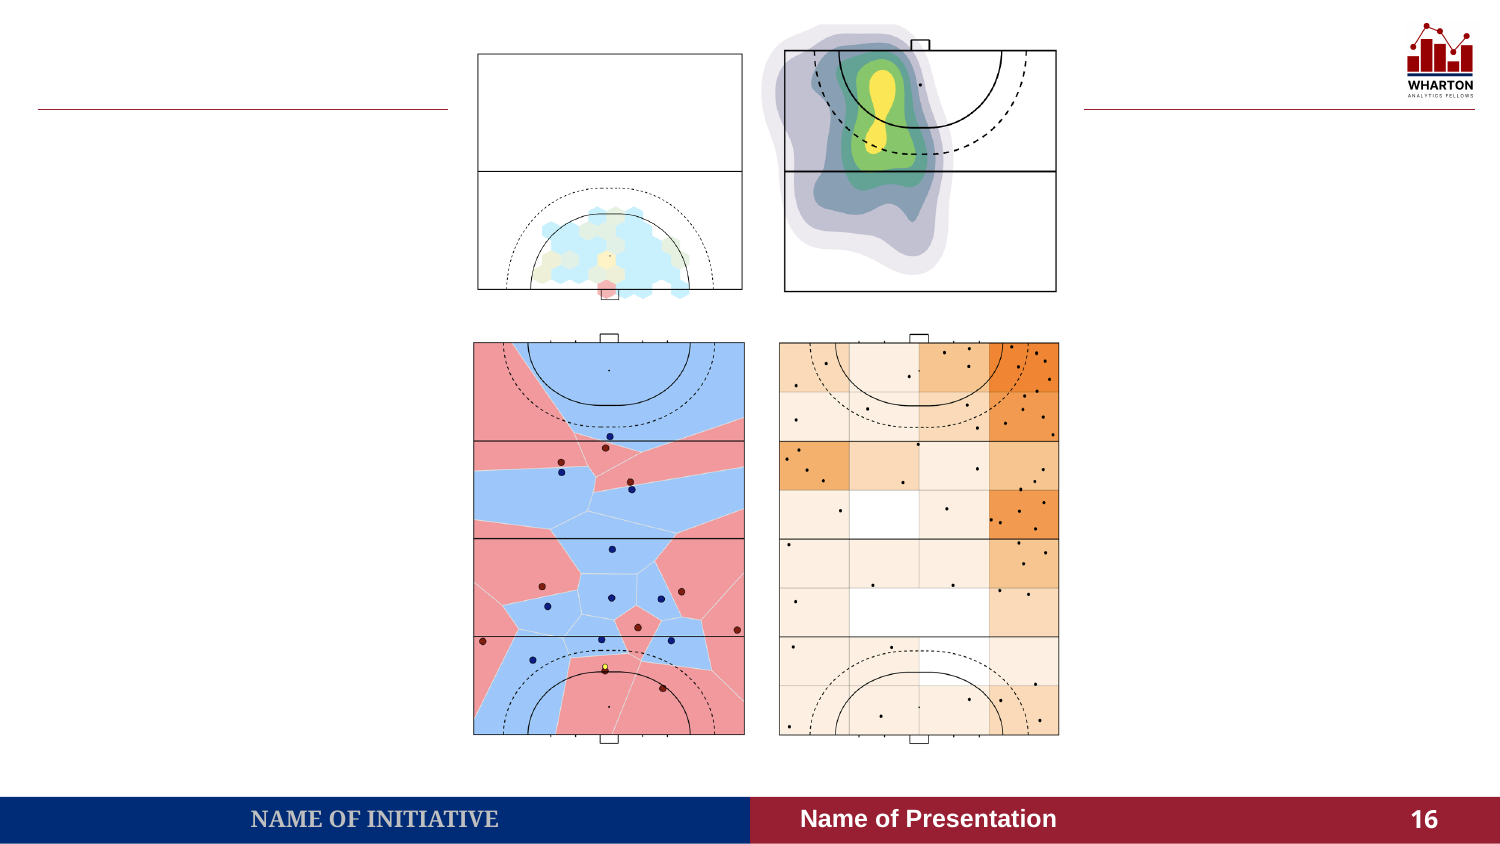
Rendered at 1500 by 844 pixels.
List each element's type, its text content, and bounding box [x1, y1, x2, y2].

footer Name of Presentation [800, 799, 1325, 836]
picture [448, 12, 1085, 763]
slide_number ‹#› [1350, 802, 1477, 839]
picture [1404, 20, 1480, 104]
text_box NAME OF INITIATIVE [0, 796, 750, 840]
